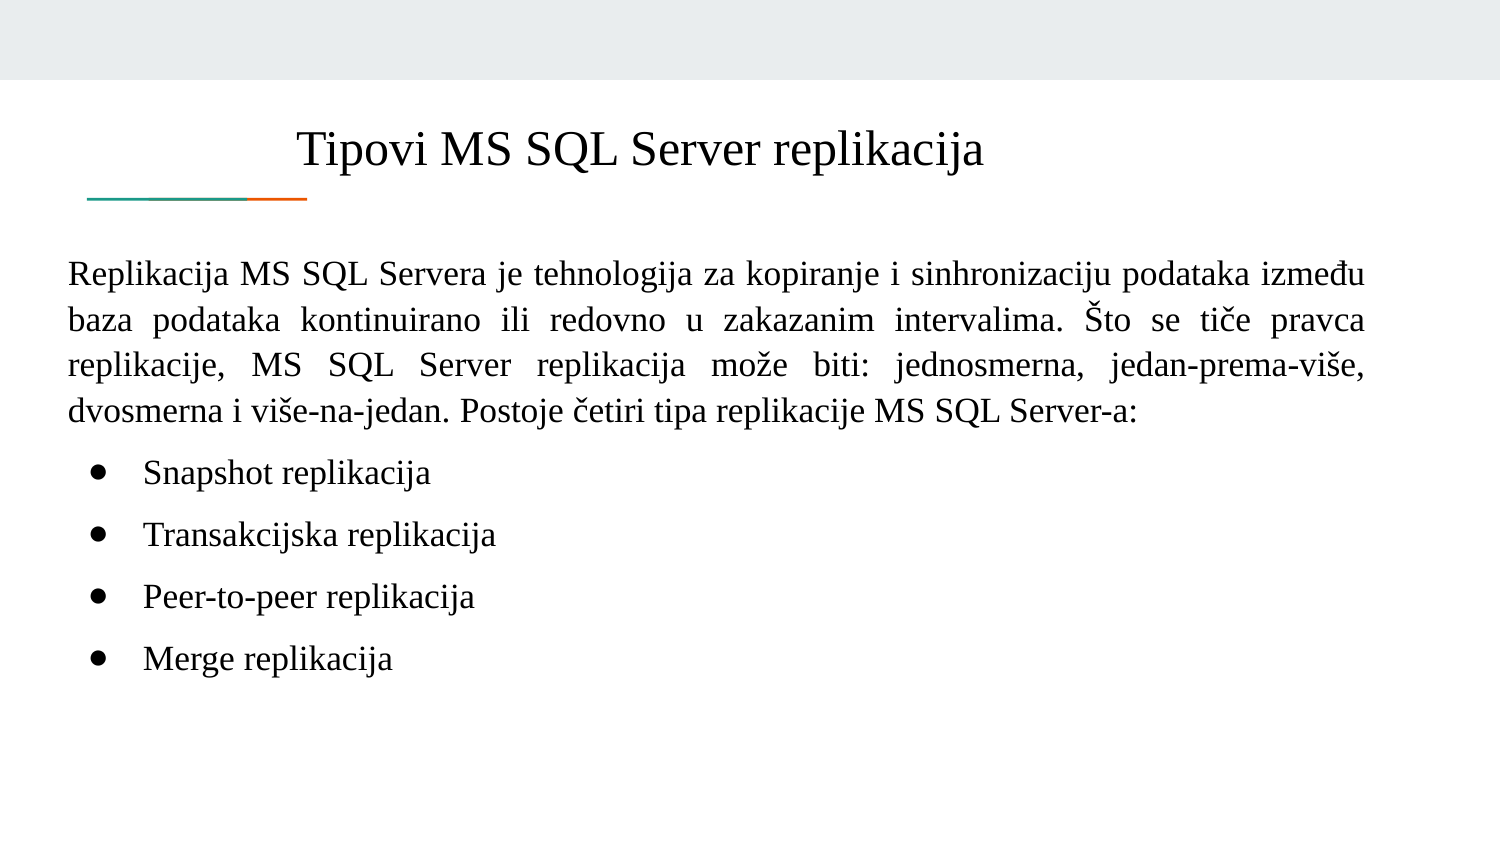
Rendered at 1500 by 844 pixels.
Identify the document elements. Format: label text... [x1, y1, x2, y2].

text_box Replikacija MS SQL Servera je tehnologija za kopiranje i sinhronizaciju podataka između baza podataka kontinuirano ili redovno u zakazanim intervalima. Što se tiče pravca replikacije, MS SQL Server replikacija može biti: jednosmerna, jedan-prema-više, dvosmerna i više-na-jedan. Postoje četiri tipa replikacije MS SQL Server-a: Snapshot replikacija Transakcijska replikacija Peer-to-peer replikacija Merge replikacija [52, 232, 1381, 712]
text_box Tipovi MS SQL Server replikacija [281, 96, 1371, 233]
